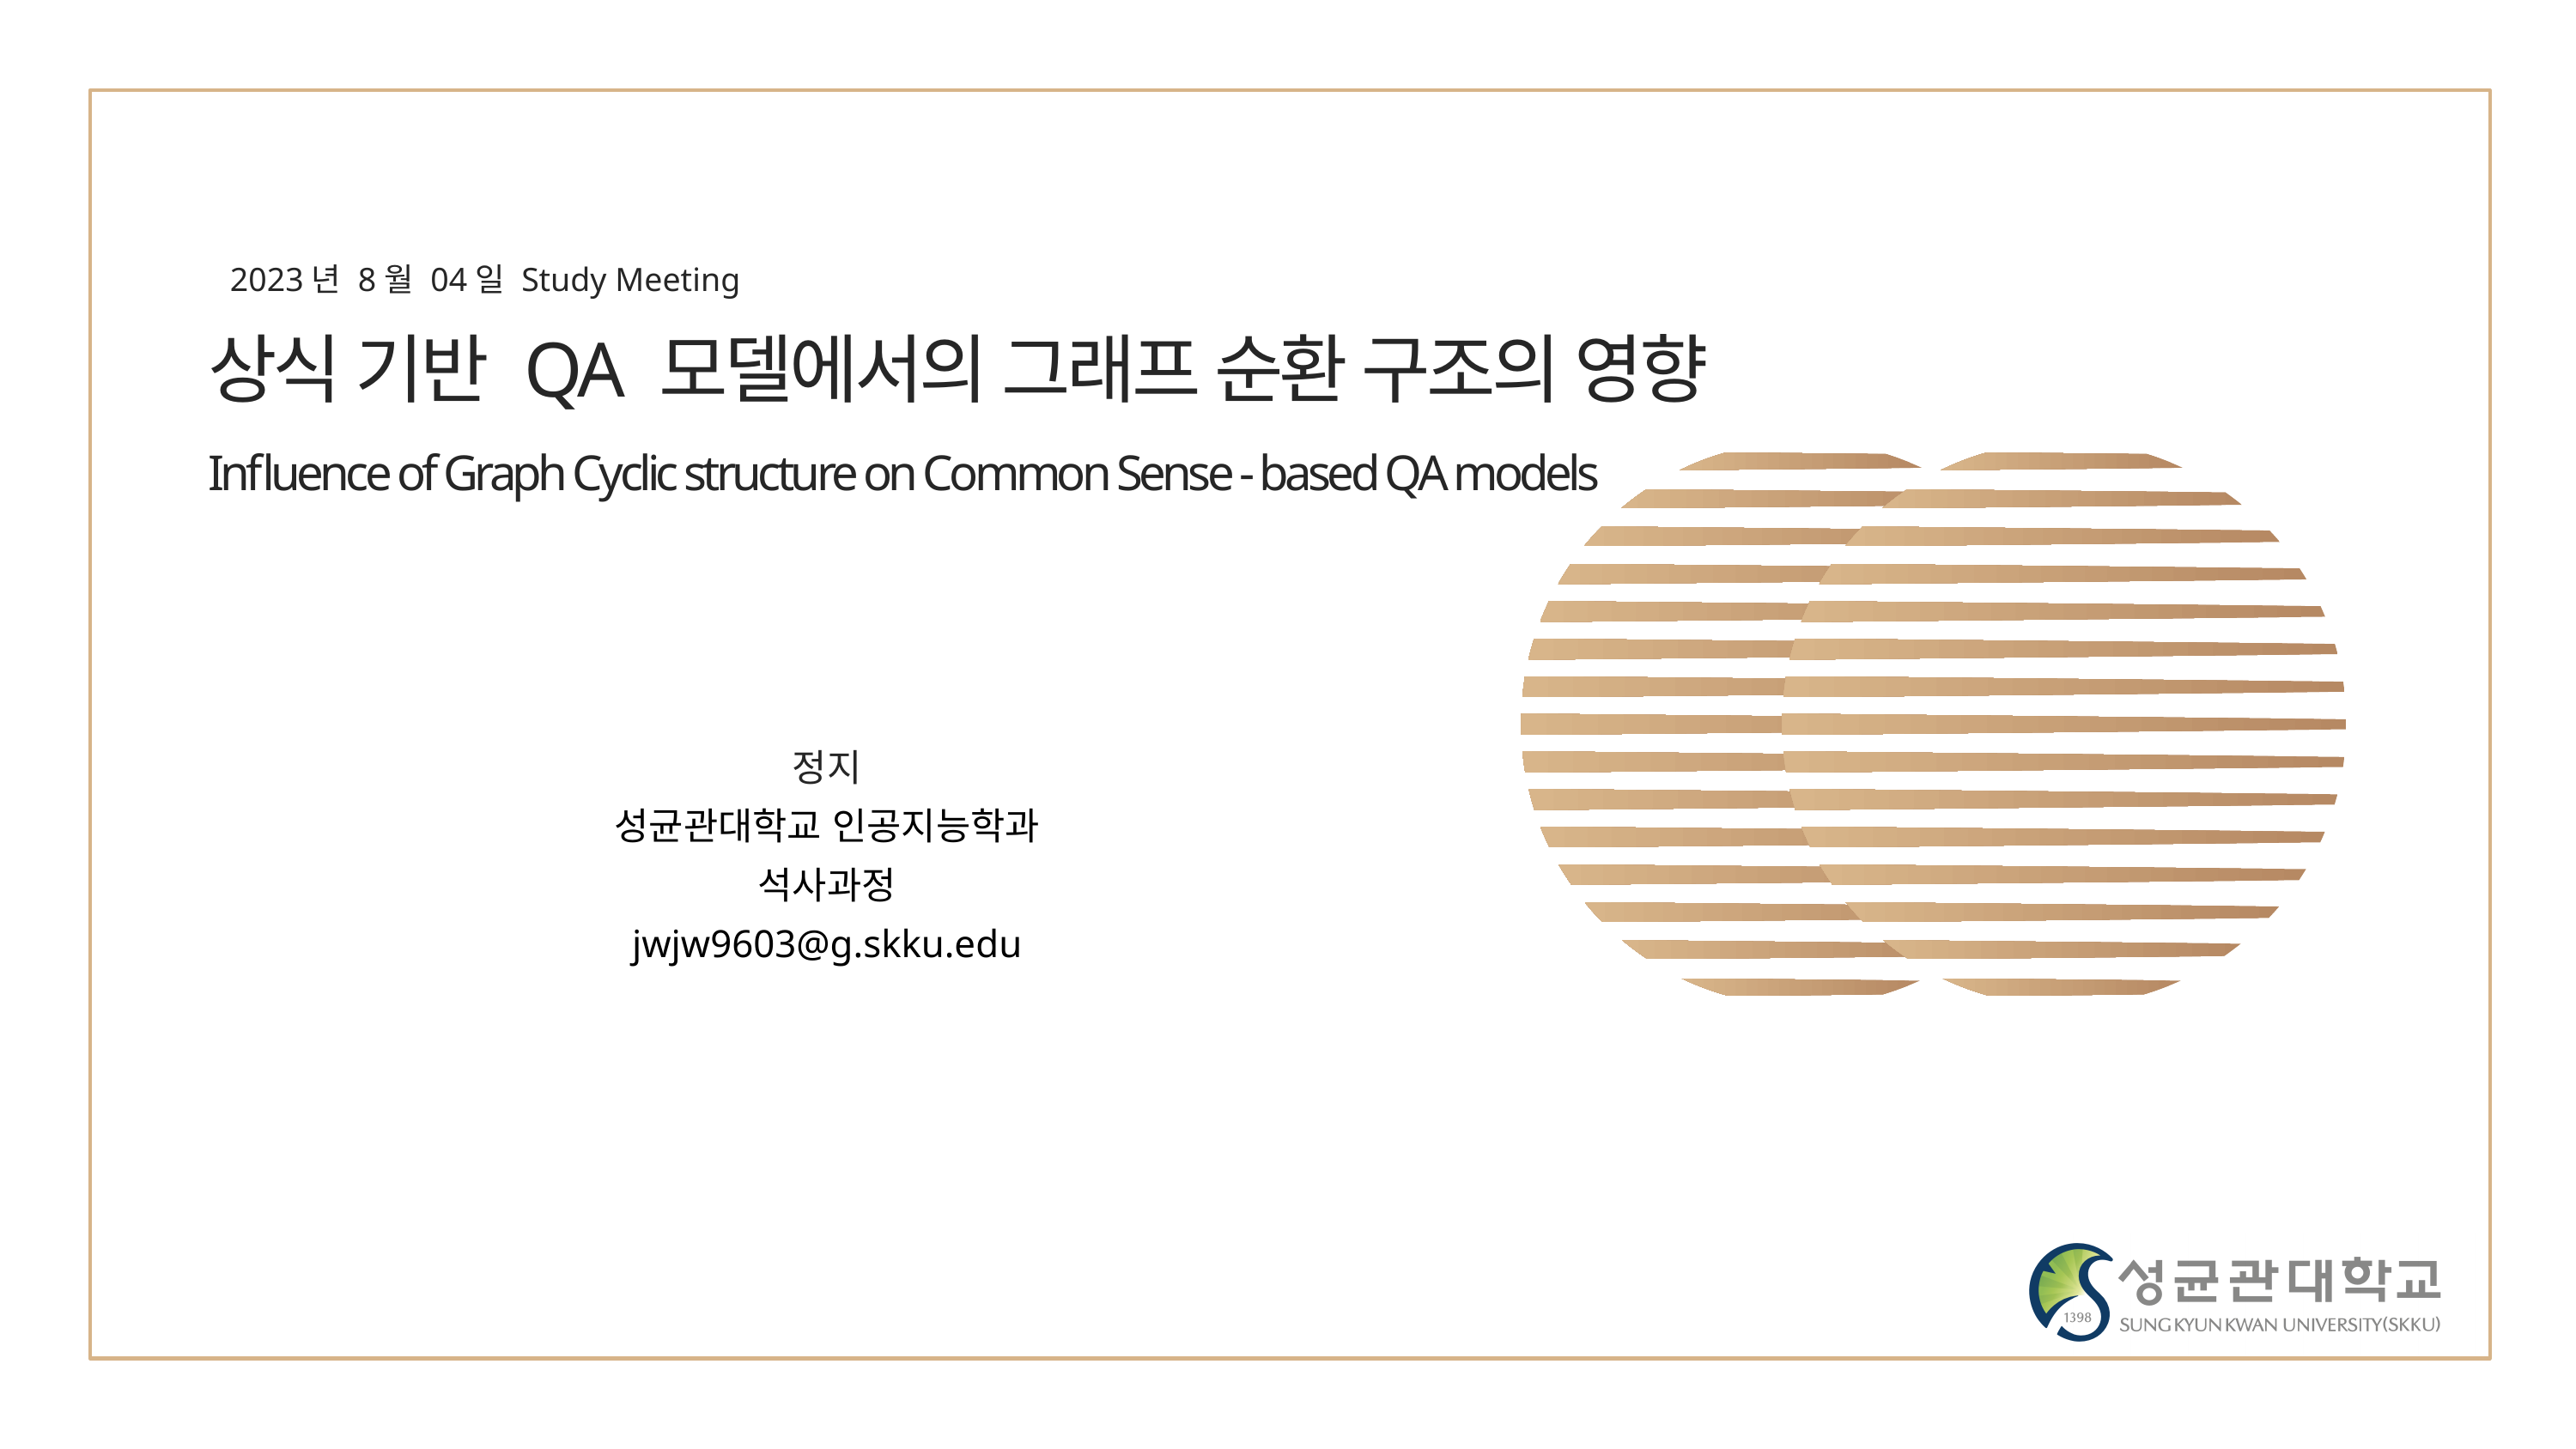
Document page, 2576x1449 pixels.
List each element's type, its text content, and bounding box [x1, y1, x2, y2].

text_box 상식 기반 QA 모델에서의 그래프 순환 구조의 영향 [195, 315, 2150, 419]
text_box 2023년 8월 04일 Study Meeting [217, 240, 1078, 304]
text_box Influence of Graph Cyclic structure on Common Sense - based QA models [195, 435, 1872, 506]
picture [2014, 1233, 2476, 1355]
